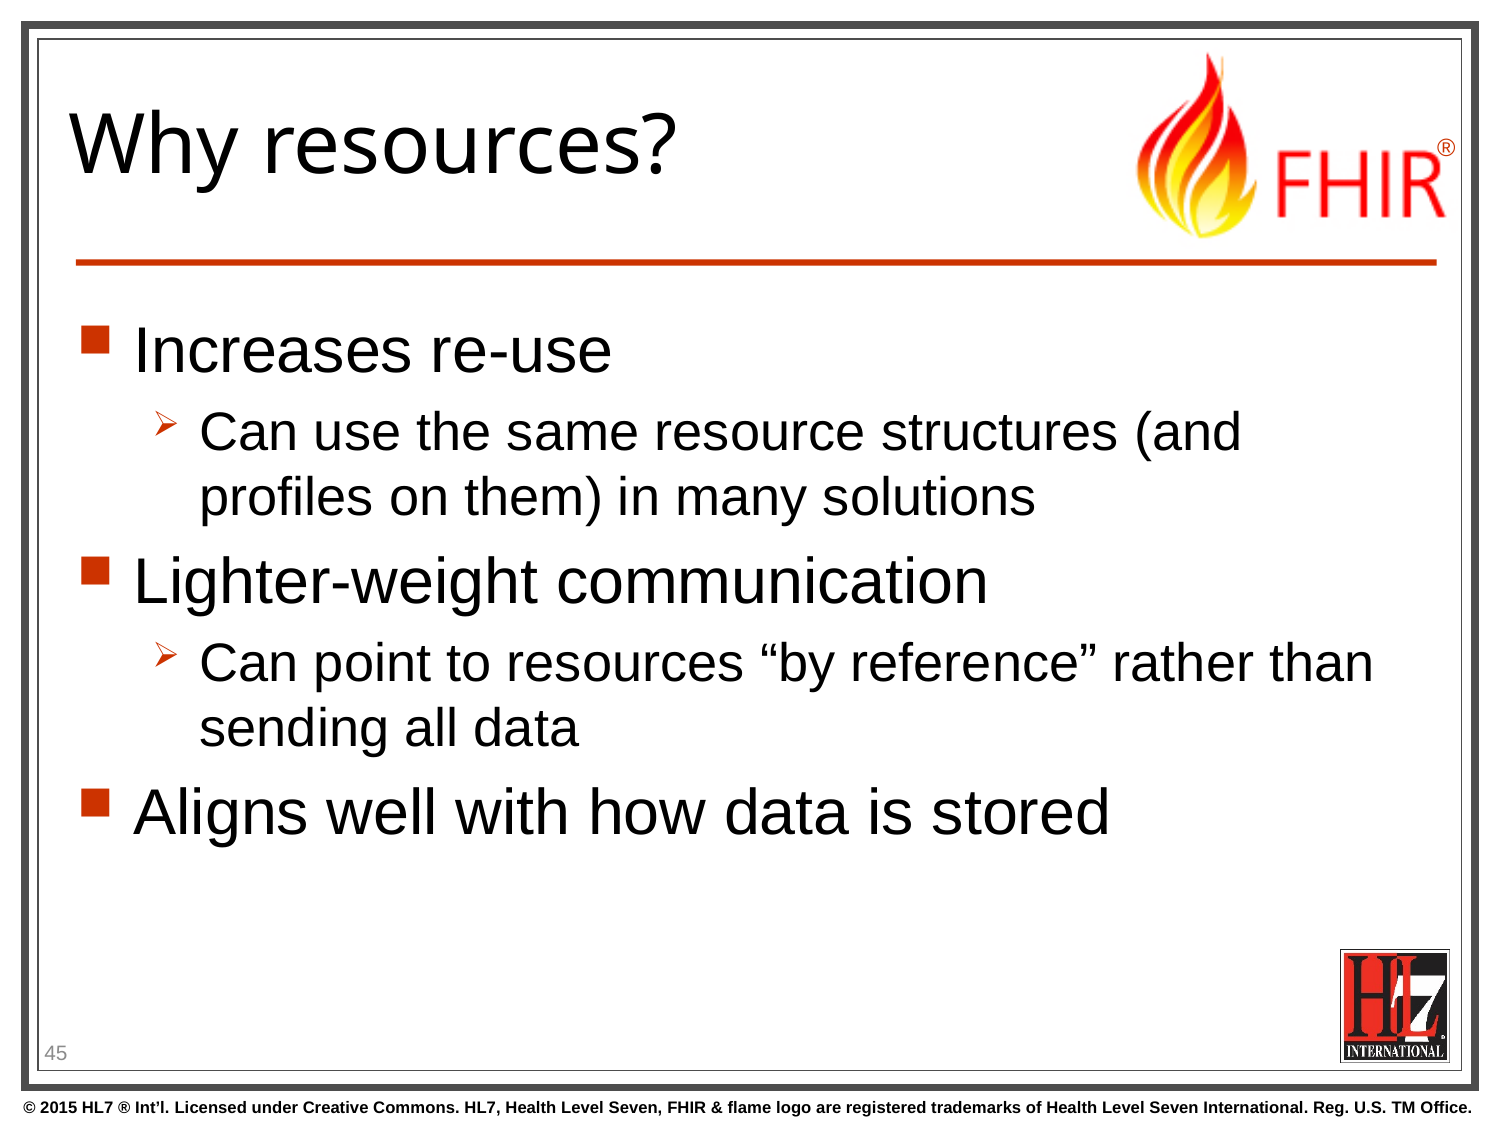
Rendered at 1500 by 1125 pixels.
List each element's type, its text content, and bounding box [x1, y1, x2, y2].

picture [1340, 949, 1450, 1063]
title Why resources? [53, 54, 1128, 244]
picture [1124, 42, 1458, 249]
slide_number 45 [29, 1034, 148, 1071]
list Increases re-use Can use the same resource structures (and profiles on them) in many solutions Lighter-weight communication Can point to resources “by reference” rather than sending all data Aligns well with how data is stored [62, 299, 1438, 1059]
